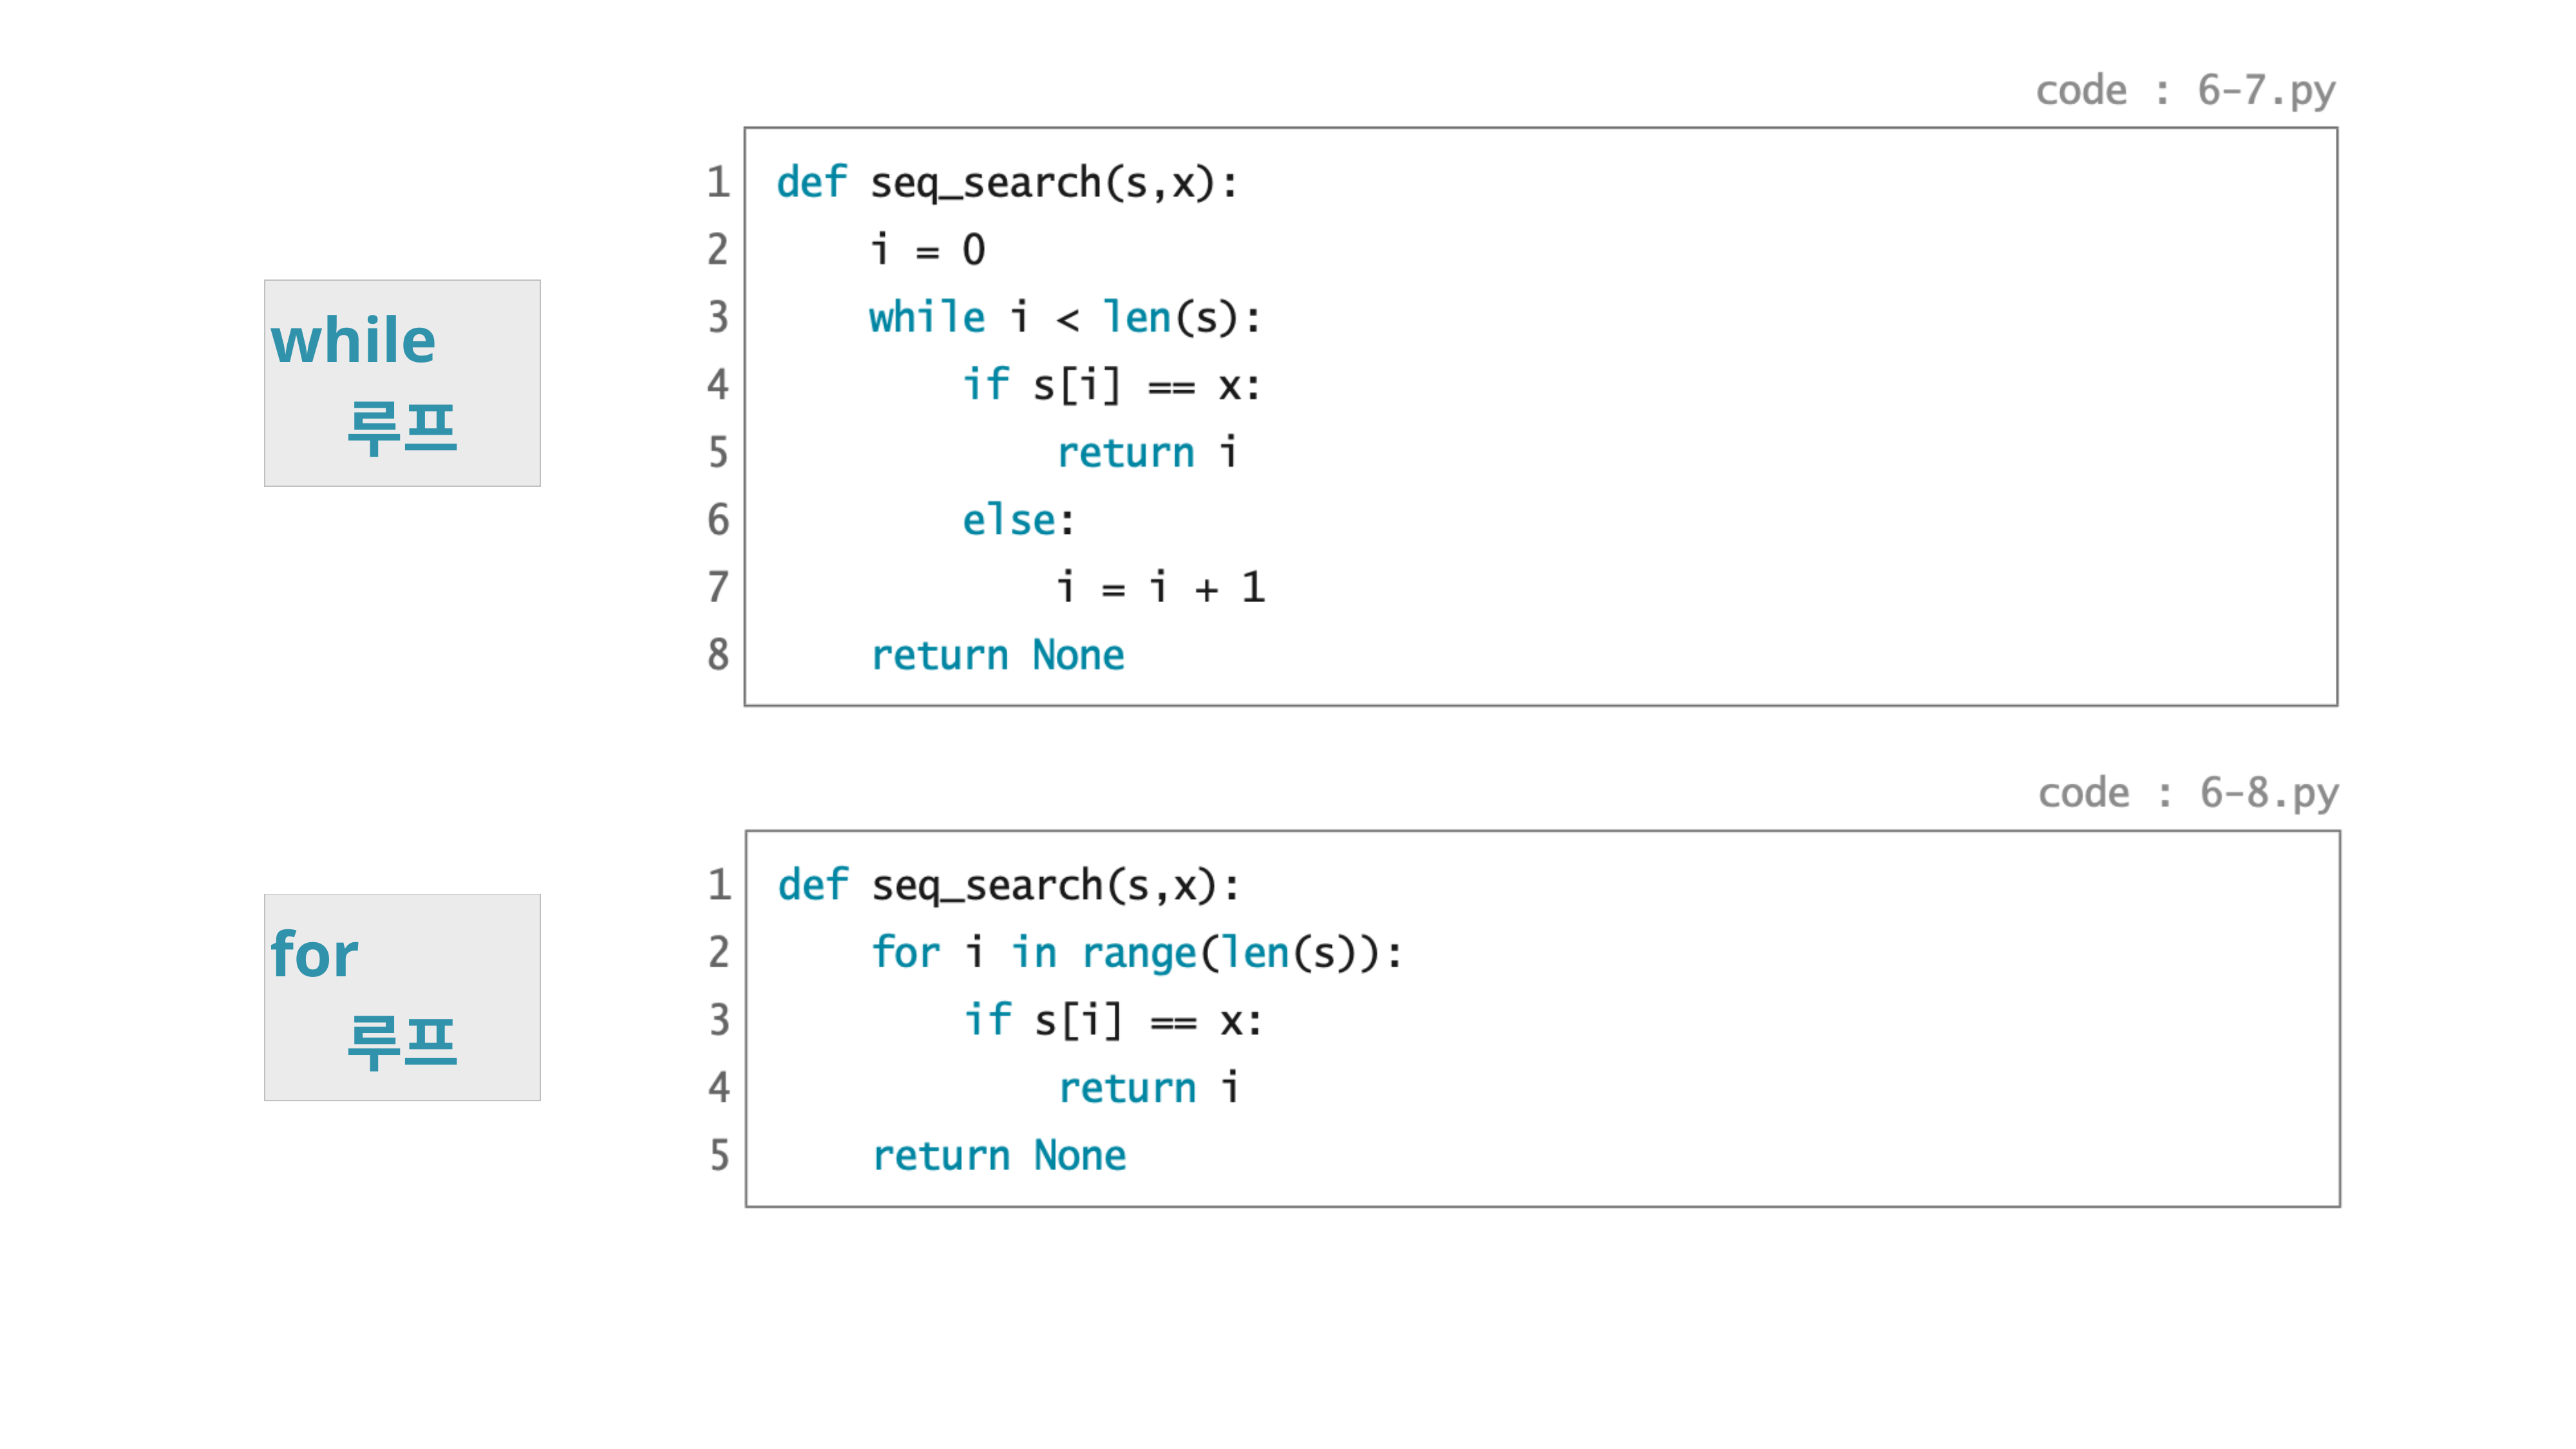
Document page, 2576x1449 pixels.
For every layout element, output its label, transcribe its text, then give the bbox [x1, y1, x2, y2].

table_header while 루프 [265, 281, 540, 486]
picture [688, 58, 2353, 723]
picture [689, 761, 2352, 1220]
table_header for 루프 [265, 895, 540, 1100]
